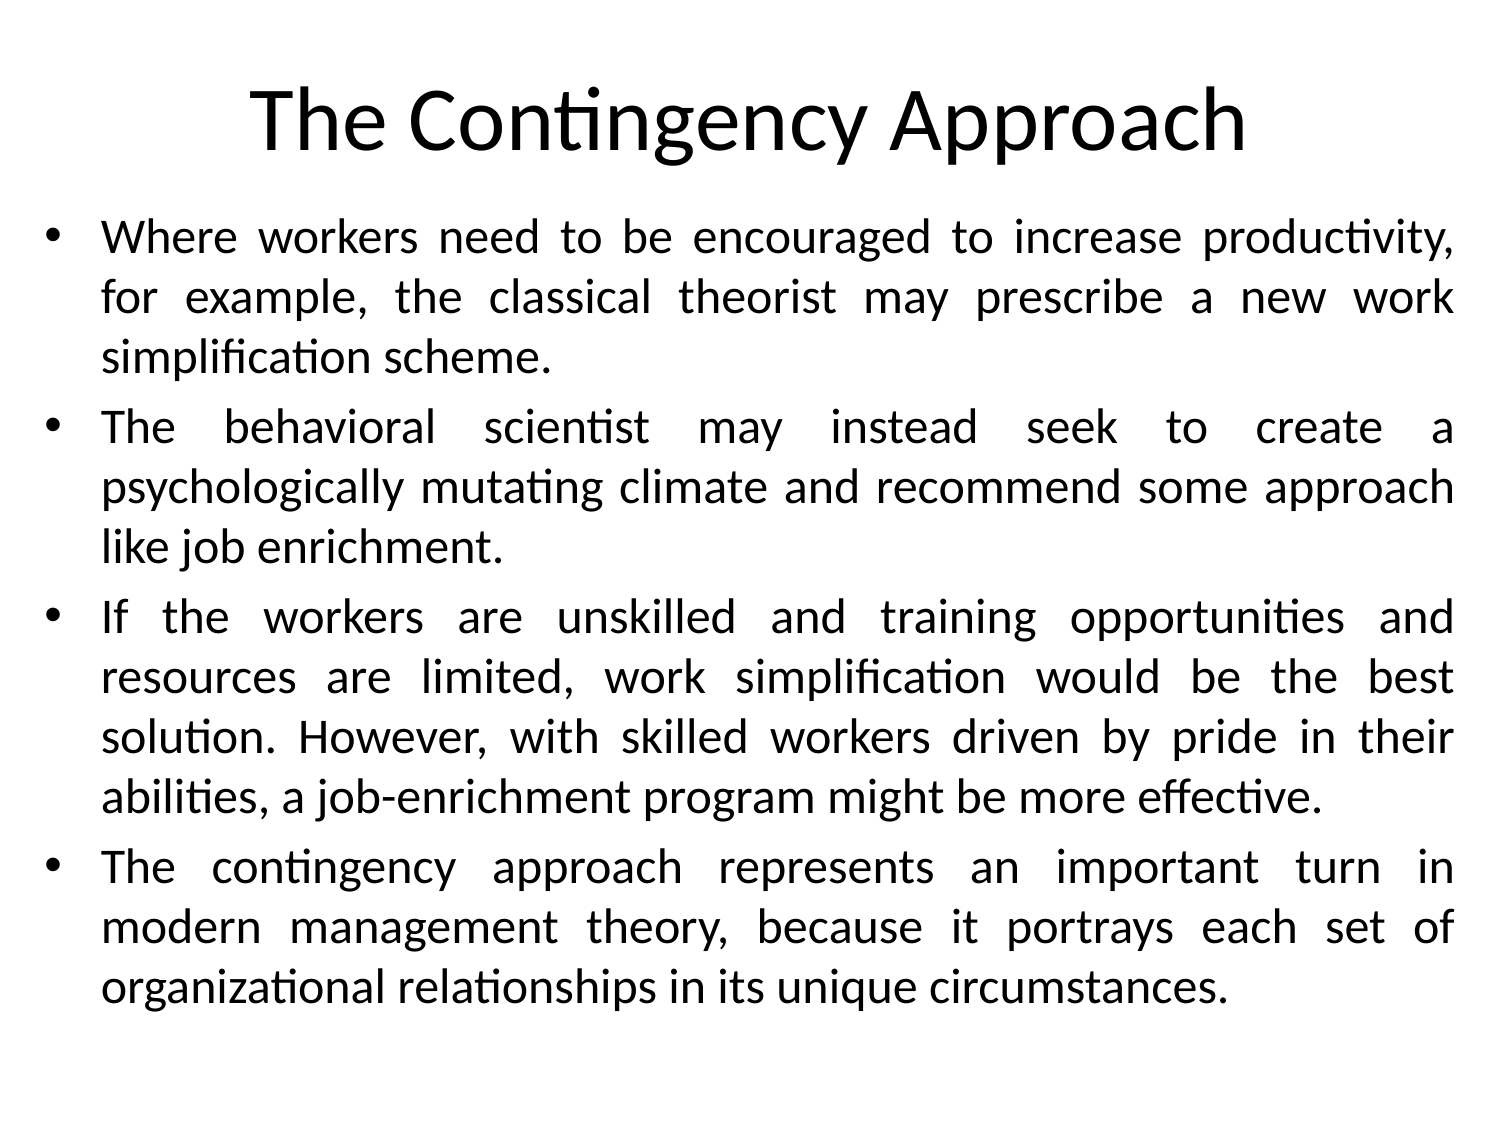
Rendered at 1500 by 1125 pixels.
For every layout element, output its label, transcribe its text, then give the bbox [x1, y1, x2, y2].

title The Contingency Approach [29, 30, 1471, 196]
list Where workers need to be encouraged to increase productivity, for example, the classical theorist may prescribe a new work simplification scheme. The behavioral scientist may instead seek to create a psychologically mutating climate and recommend some approach like job enrichment. If the workers are unskilled and training opportunities and resources are limited, work simplification would be the best solution. However, with skilled workers driven by pride in their abilities, a job-enrichment program might be more effective. The contingency approach represents an important turn in modern management theory, because it portrays each set of organizational relationships in its unique circumstances. [29, 196, 1471, 1094]
